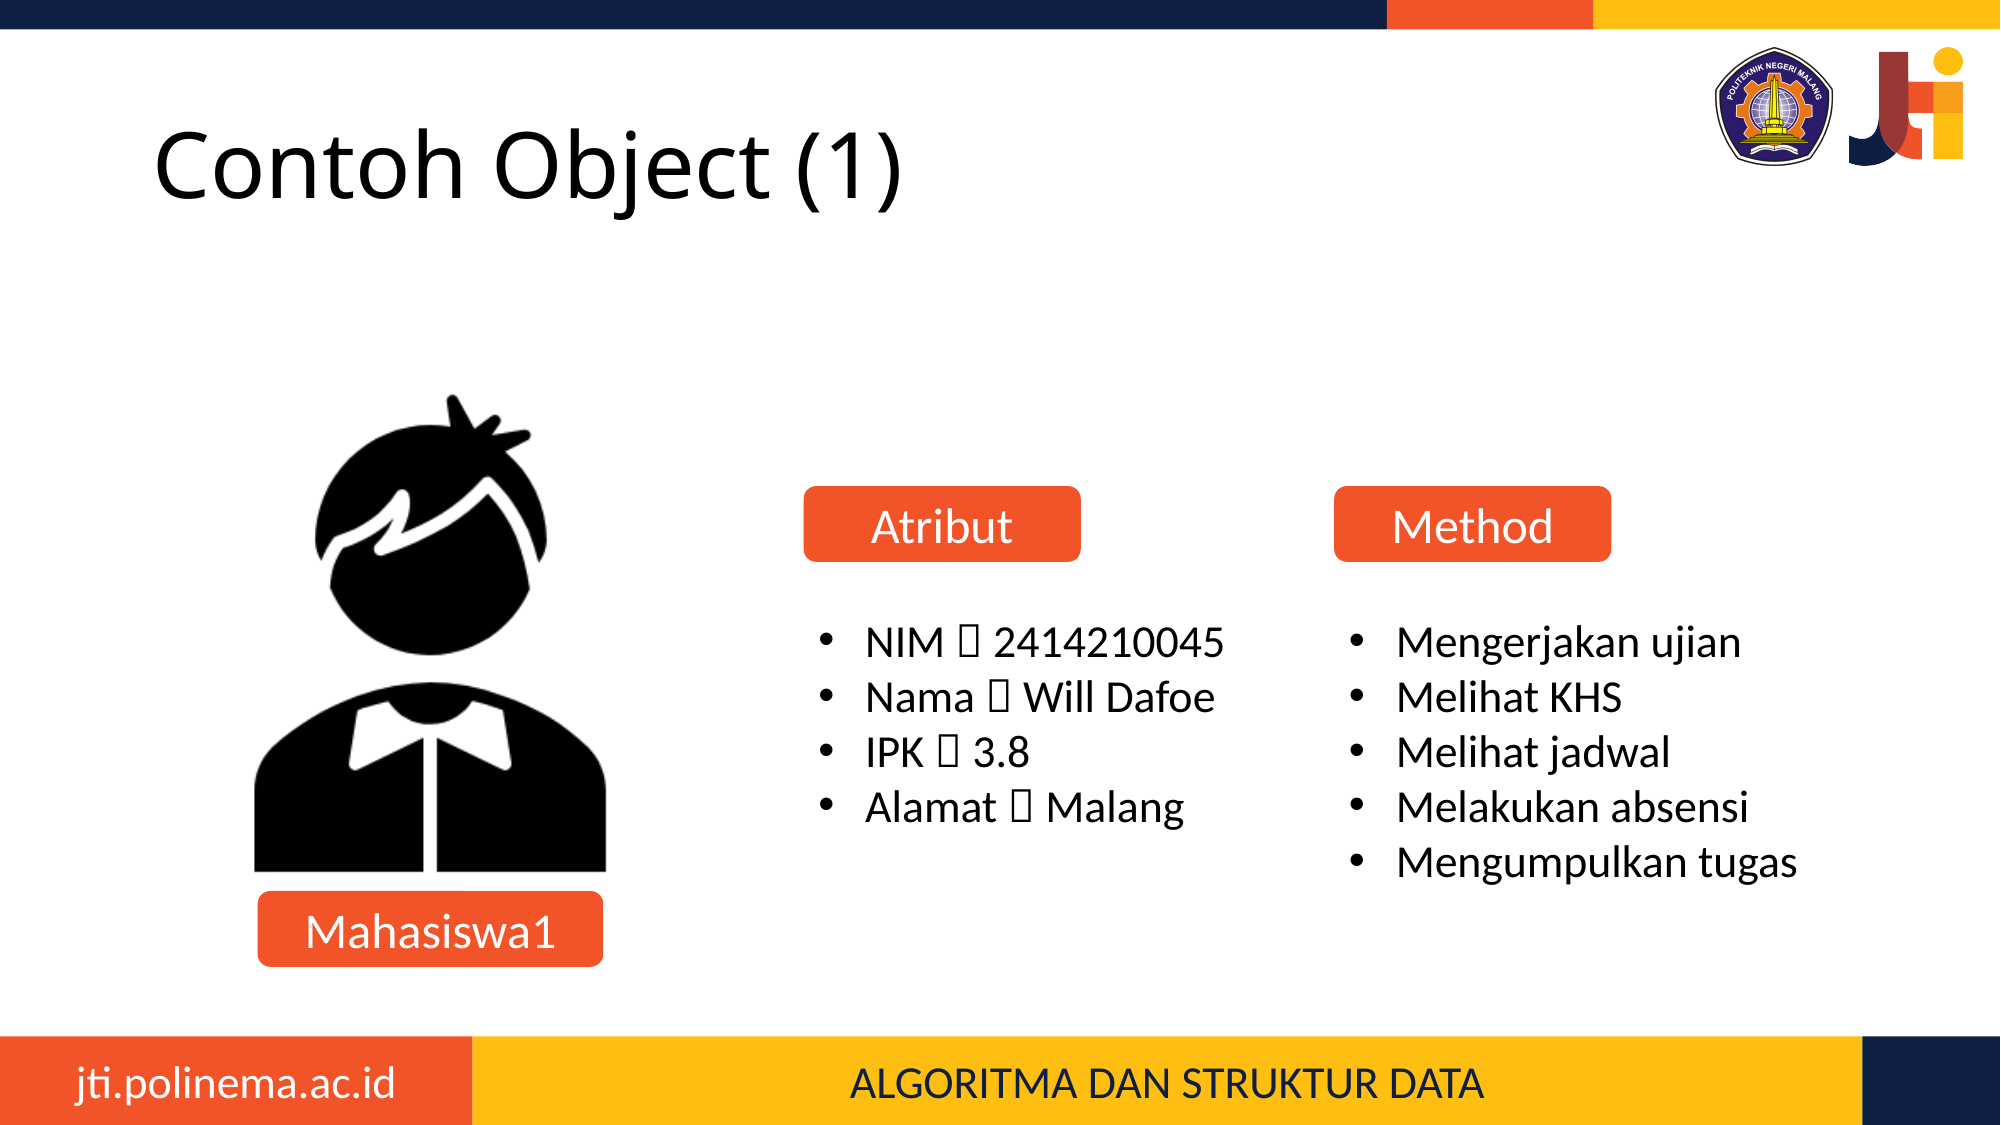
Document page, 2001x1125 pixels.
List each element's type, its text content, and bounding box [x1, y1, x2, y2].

text_box Atribut [802, 484, 1082, 563]
picture [106, 317, 755, 967]
text_box Mengerjakan ujian Melihat KHS Melihat jadwal Melakukan absensi Mengumpulkan tugas [1334, 604, 1868, 895]
text_box Method [1333, 484, 1613, 563]
title Contoh Object (1) [137, 59, 1673, 278]
picture [1715, 47, 1833, 166]
text_box NIM  2414210045 Nama  Will Dafoe IPK  3.8 Alamat  Malang [803, 604, 1283, 839]
